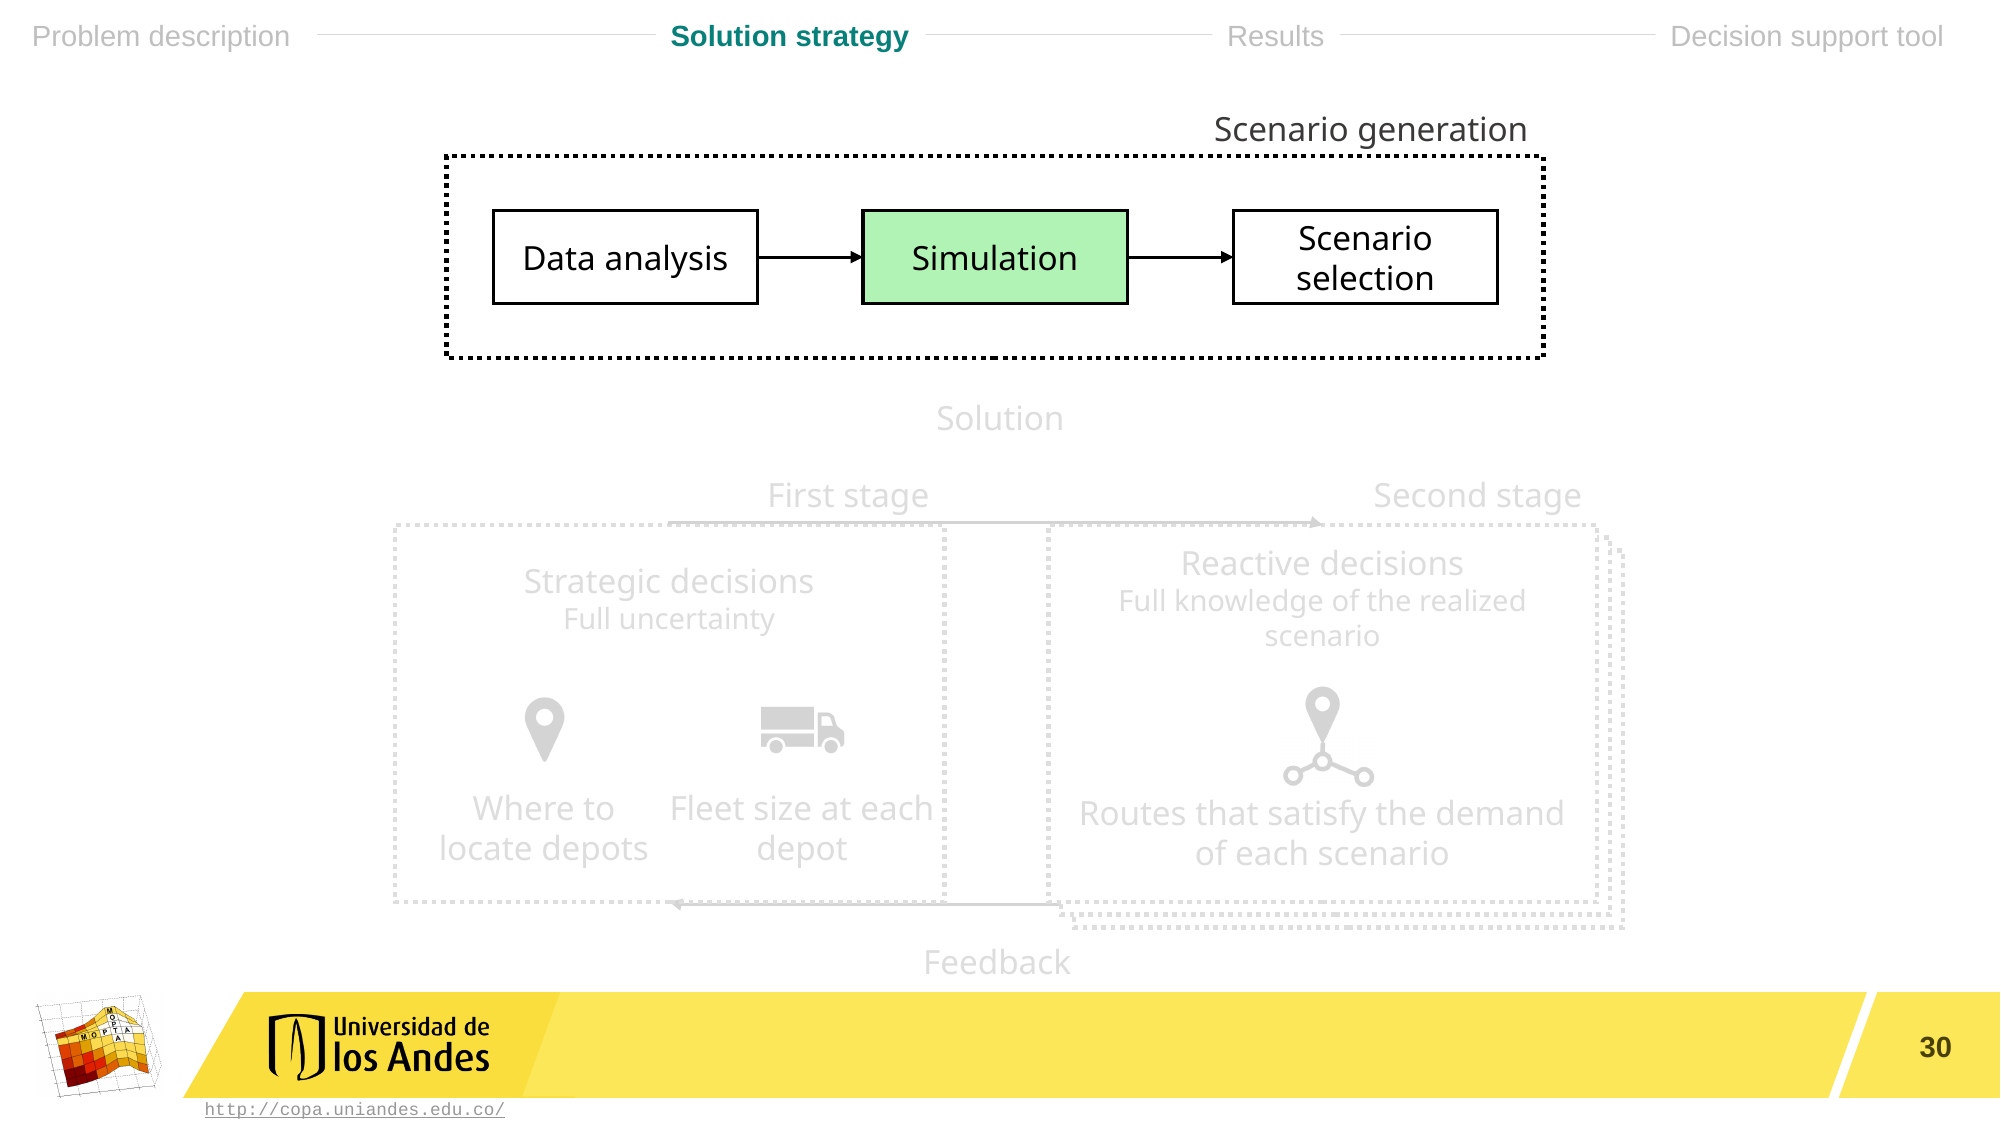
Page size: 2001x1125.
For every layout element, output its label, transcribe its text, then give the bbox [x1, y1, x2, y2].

text_box [0, 61, 2000, 987]
text_box Simulation [862, 210, 996, 305]
picture [757, 684, 848, 775]
text_box [446, 155, 1544, 359]
picture [1277, 675, 1378, 787]
picture [34, 993, 167, 1098]
text_box Scenario generation [1064, 96, 1544, 160]
text_box Simulation [999, 210, 1128, 305]
text_box Feedback [843, 987, 996, 993]
text_box Data analysis [492, 210, 759, 305]
text_box Feedback [999, 987, 1151, 993]
text_box Scenario selection [1233, 210, 1499, 305]
picture [499, 684, 590, 775]
